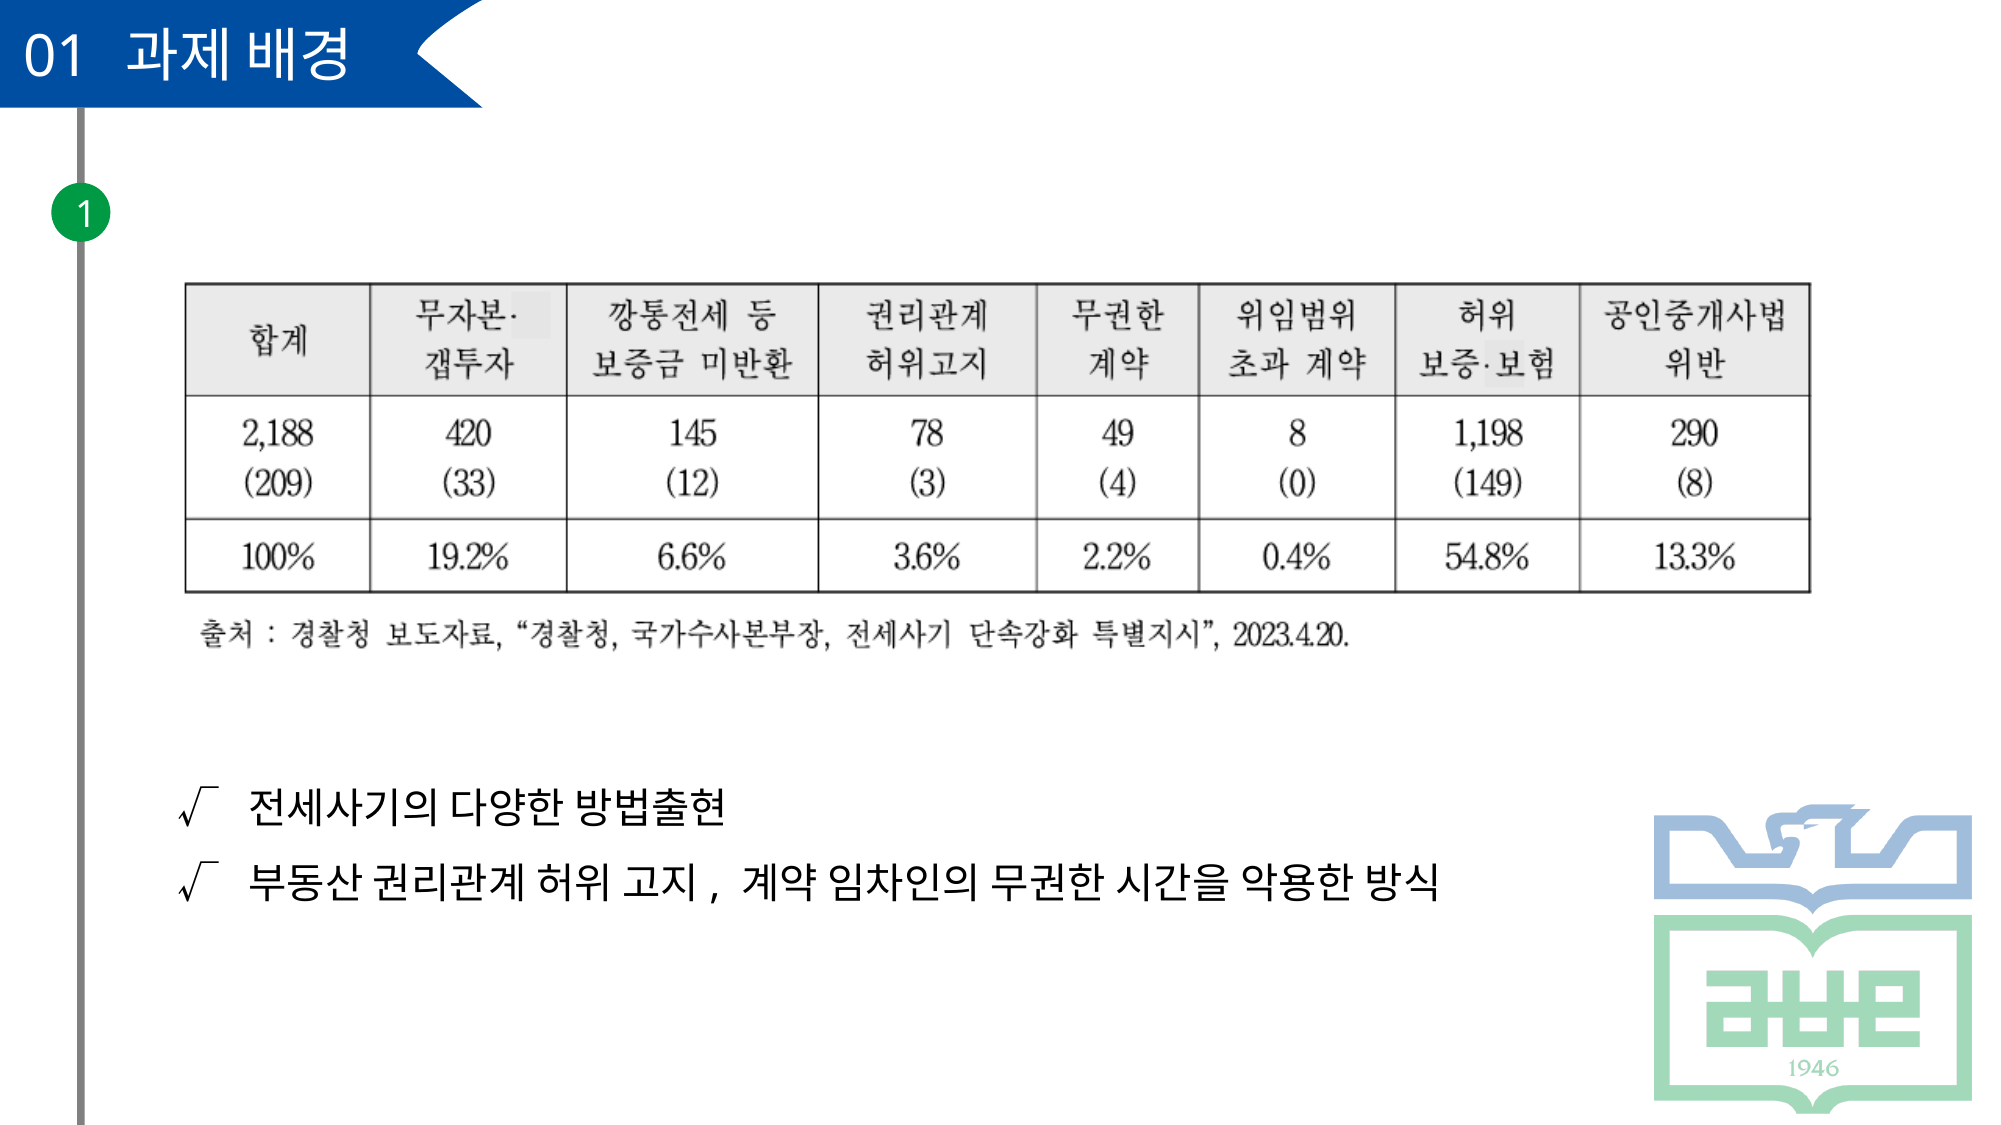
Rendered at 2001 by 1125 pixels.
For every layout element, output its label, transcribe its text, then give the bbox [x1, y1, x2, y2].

text_box [1636, 793, 1987, 1125]
text_box [77, 245, 85, 1125]
text_box 01. [15, 10, 104, 166]
picture [159, 266, 1841, 659]
text_box [77, 166, 85, 182]
picture [1654, 804, 1973, 1114]
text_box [51, 182, 111, 243]
text_box √ 전세사기의 다양한 방법출현 √ 부동산 권리관계 허위 고지, 계약 임차인의 무권한 시간을 악용한 방식 [170, 748, 1700, 914]
text_box [0, 0, 483, 108]
text_box 과제 배경 [118, 10, 396, 96]
